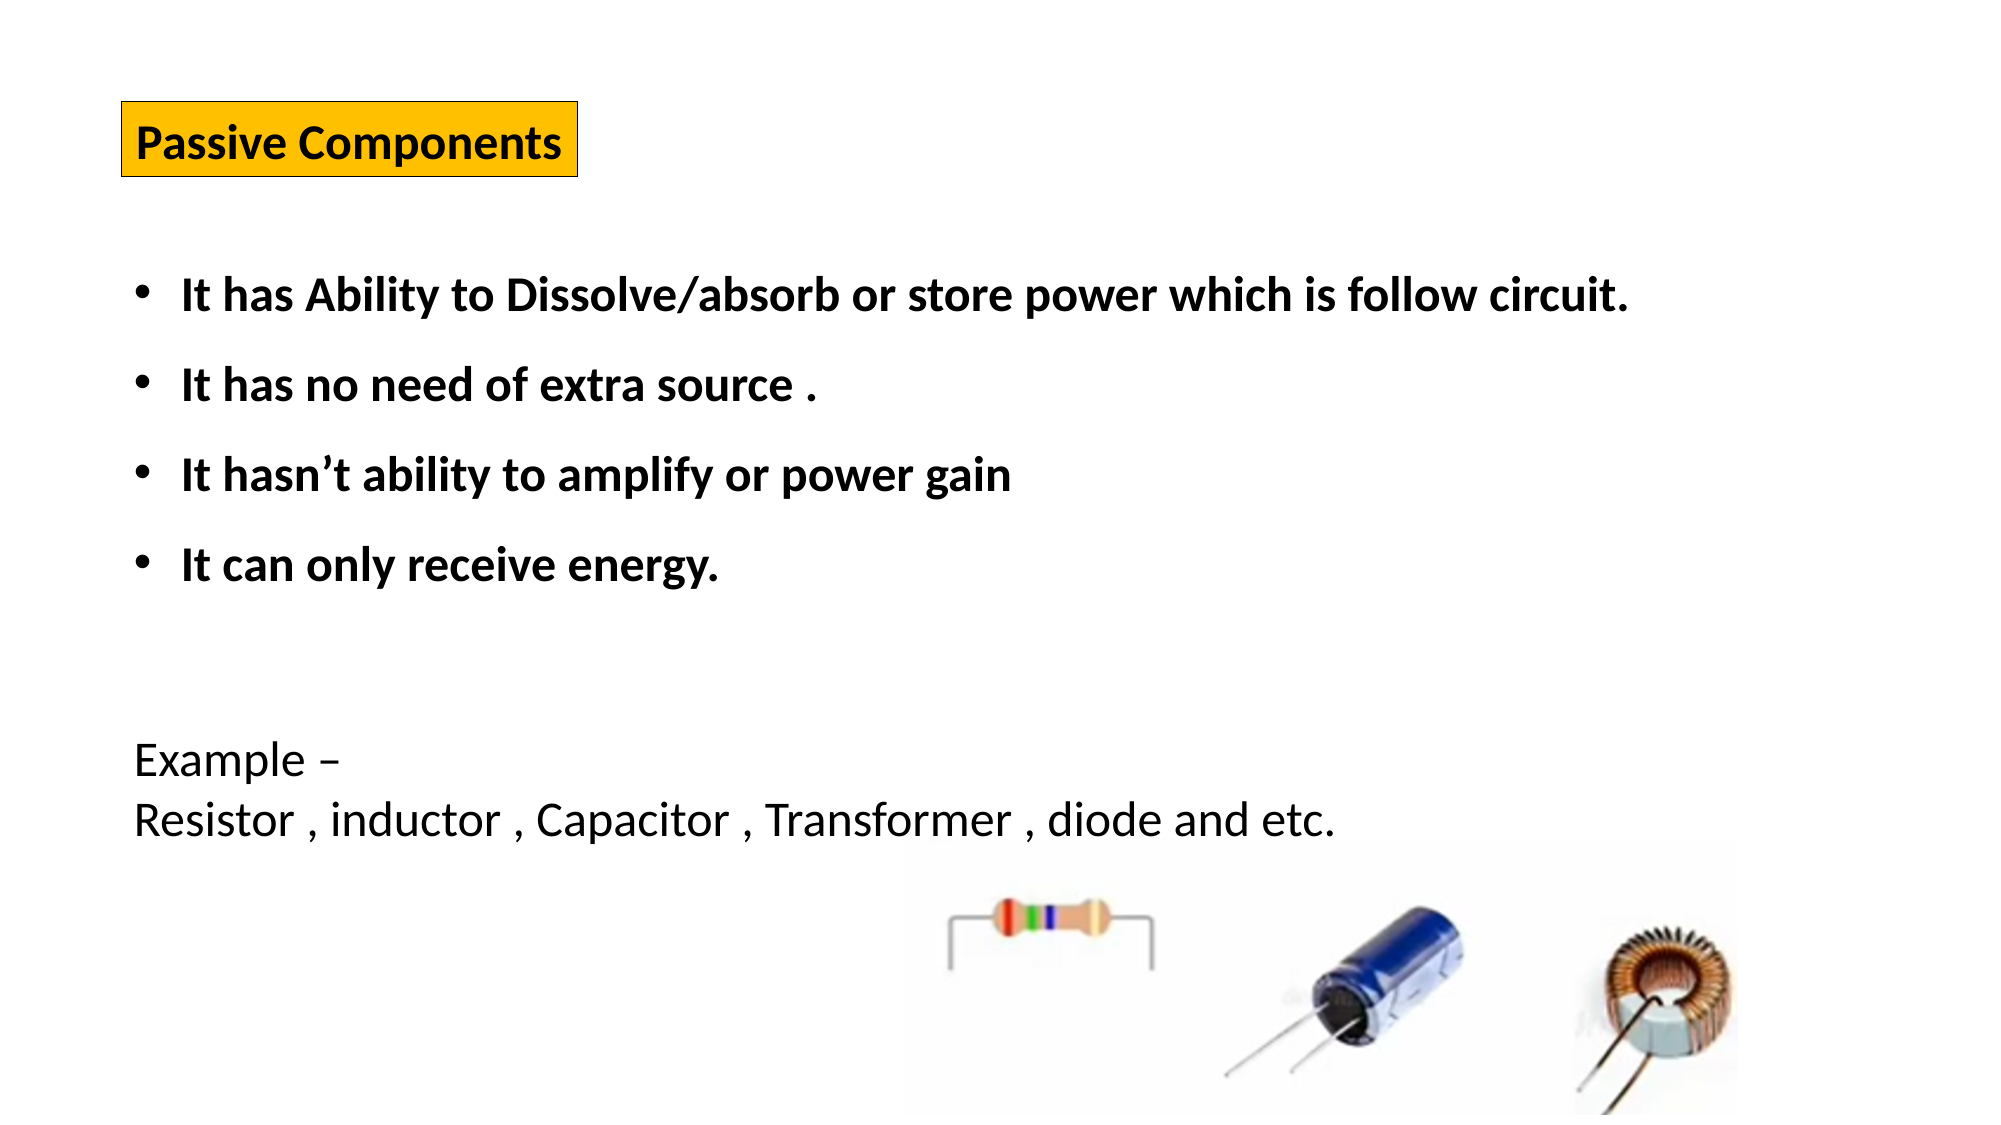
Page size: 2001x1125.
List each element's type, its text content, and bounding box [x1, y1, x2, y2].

text_box Passive Components [121, 101, 578, 177]
text_box It has Ability to Dissolve/absorb or store power which is follow circuit. It has no need of extra source . It hasn’t ability to amplify or power gain It can only receive energy. Example – Resistor , inductor , Capacitor , Transformer , diode and etc. [119, 223, 1891, 854]
picture [903, 838, 1738, 1115]
